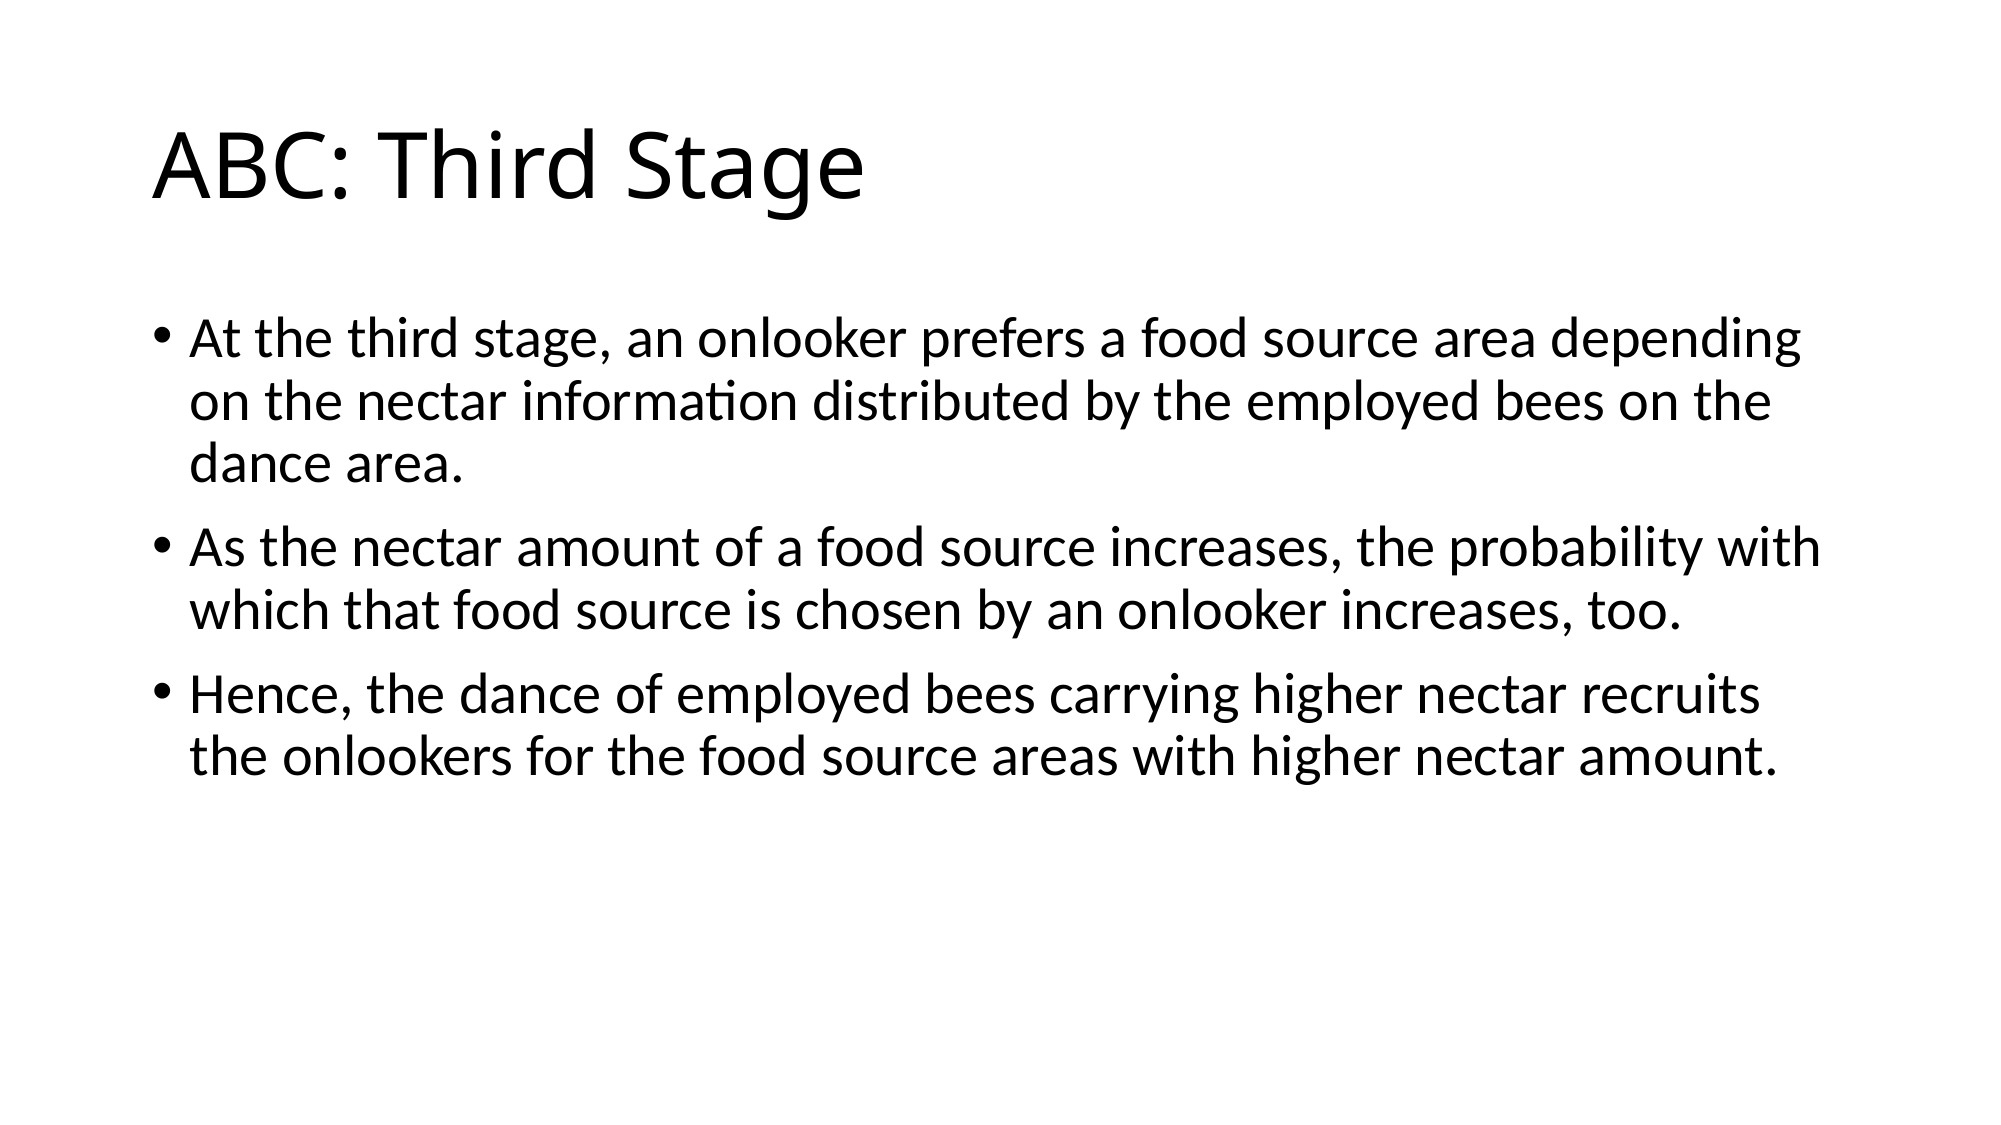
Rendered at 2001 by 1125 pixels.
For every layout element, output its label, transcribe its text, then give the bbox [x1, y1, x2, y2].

list At the third stage, an onlooker prefers a food source area depending on the nectar information distributed by the employed bees on the dance area. As the nectar amount of a food source increases, the probability with which that food source is chosen by an onlooker increases, too. Hence, the dance of employed bees carrying higher nectar recruits the onlookers for the food source areas with higher nectar amount. [137, 299, 1863, 1014]
title ABC: Third Stage [137, 59, 1863, 278]
